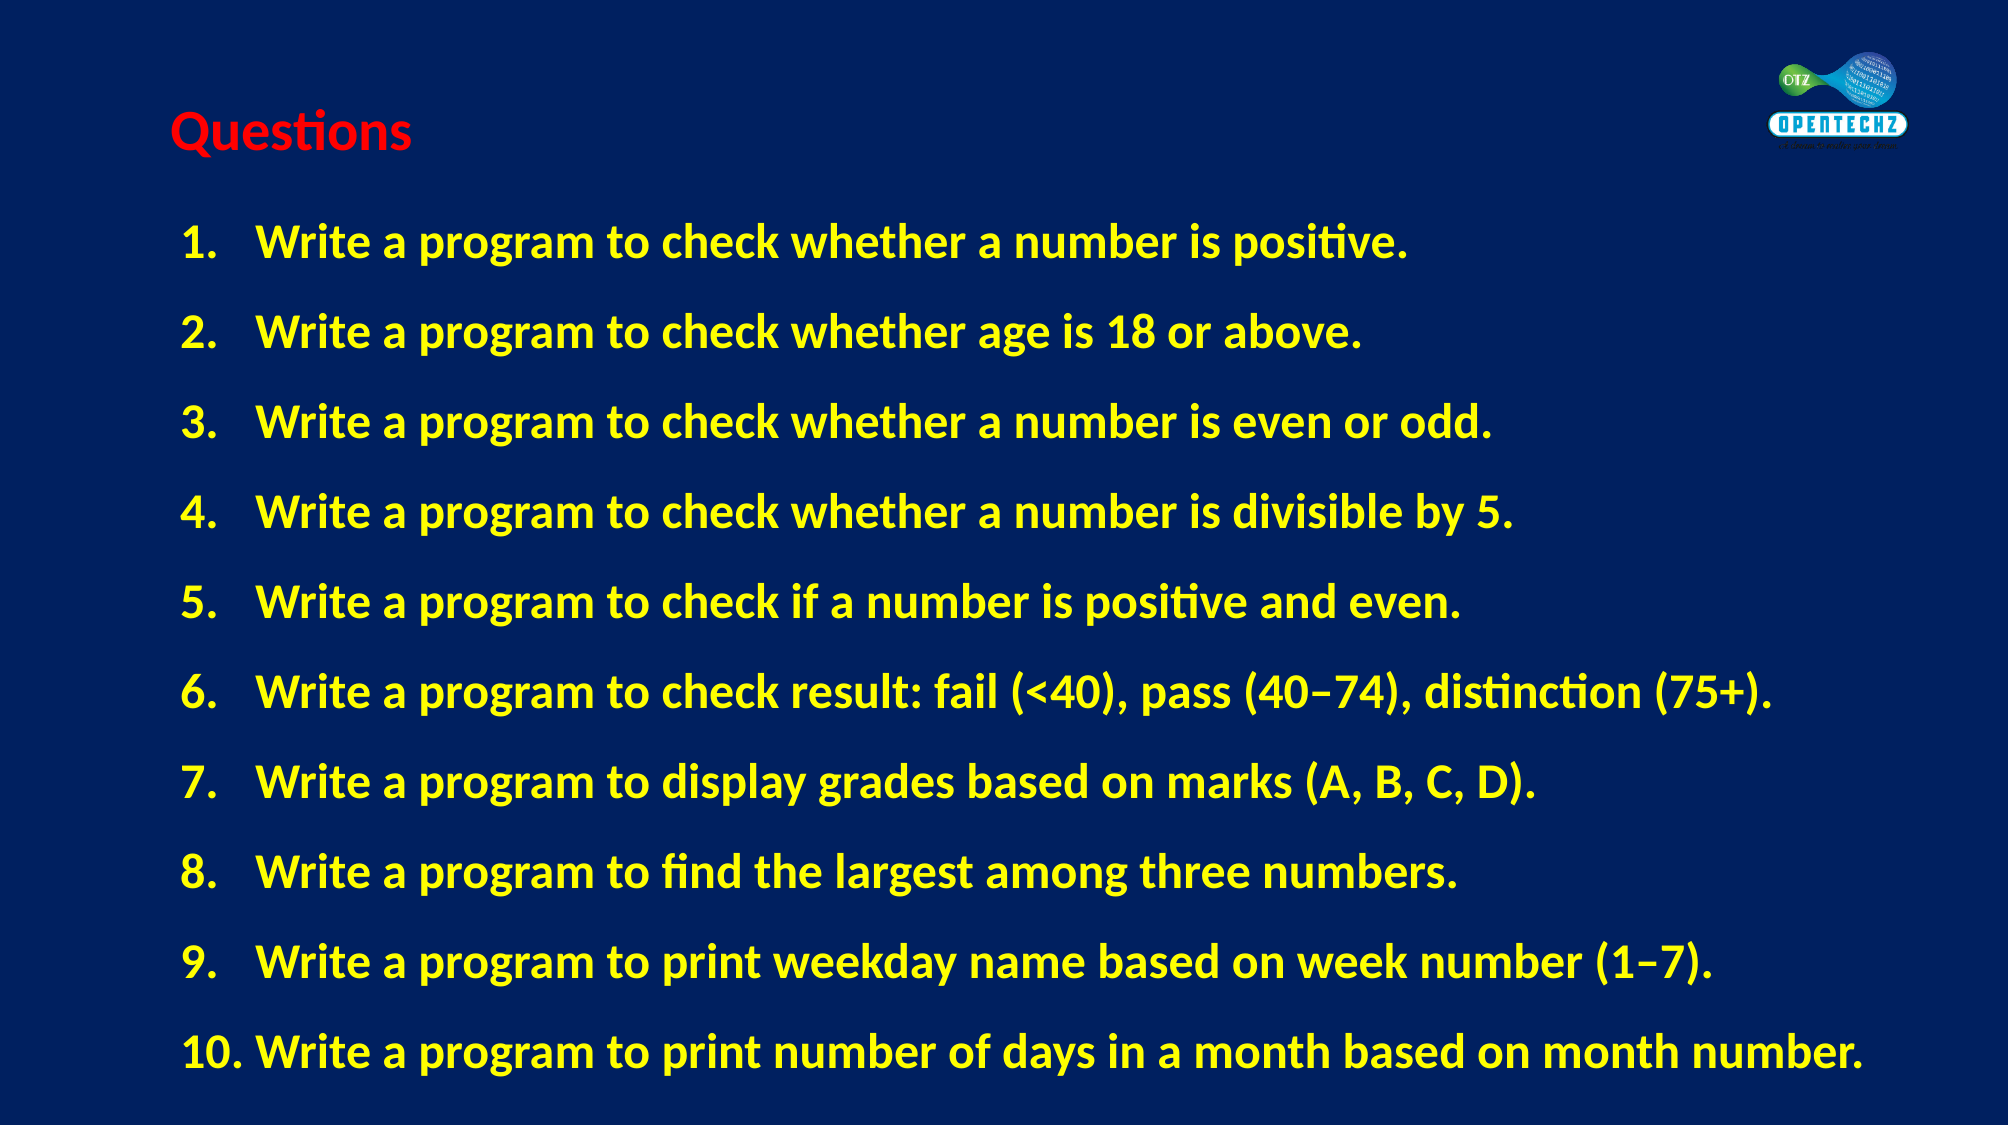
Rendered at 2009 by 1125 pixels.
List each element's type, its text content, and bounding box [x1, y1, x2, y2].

picture [1753, 35, 1923, 162]
text_box Write a program to check whether a number is positive. Write a program to check whether age is 18 or above. Write a program to check whether a number is even or odd. Write a program to check whether a number is divisible by 5. Write a program to check if a number is positive and even. Write a program to check result: fail (<40), pass (40–74), distinction (75+). Write a program to display grades based on marks (A, B, C, D). Write a program to find the largest among three numbers. Write a program to print weekday name based on week number (1–7). Write a program to print number of days in a month based on month number. [165, 171, 1922, 1087]
text_box Questions [155, 85, 428, 170]
